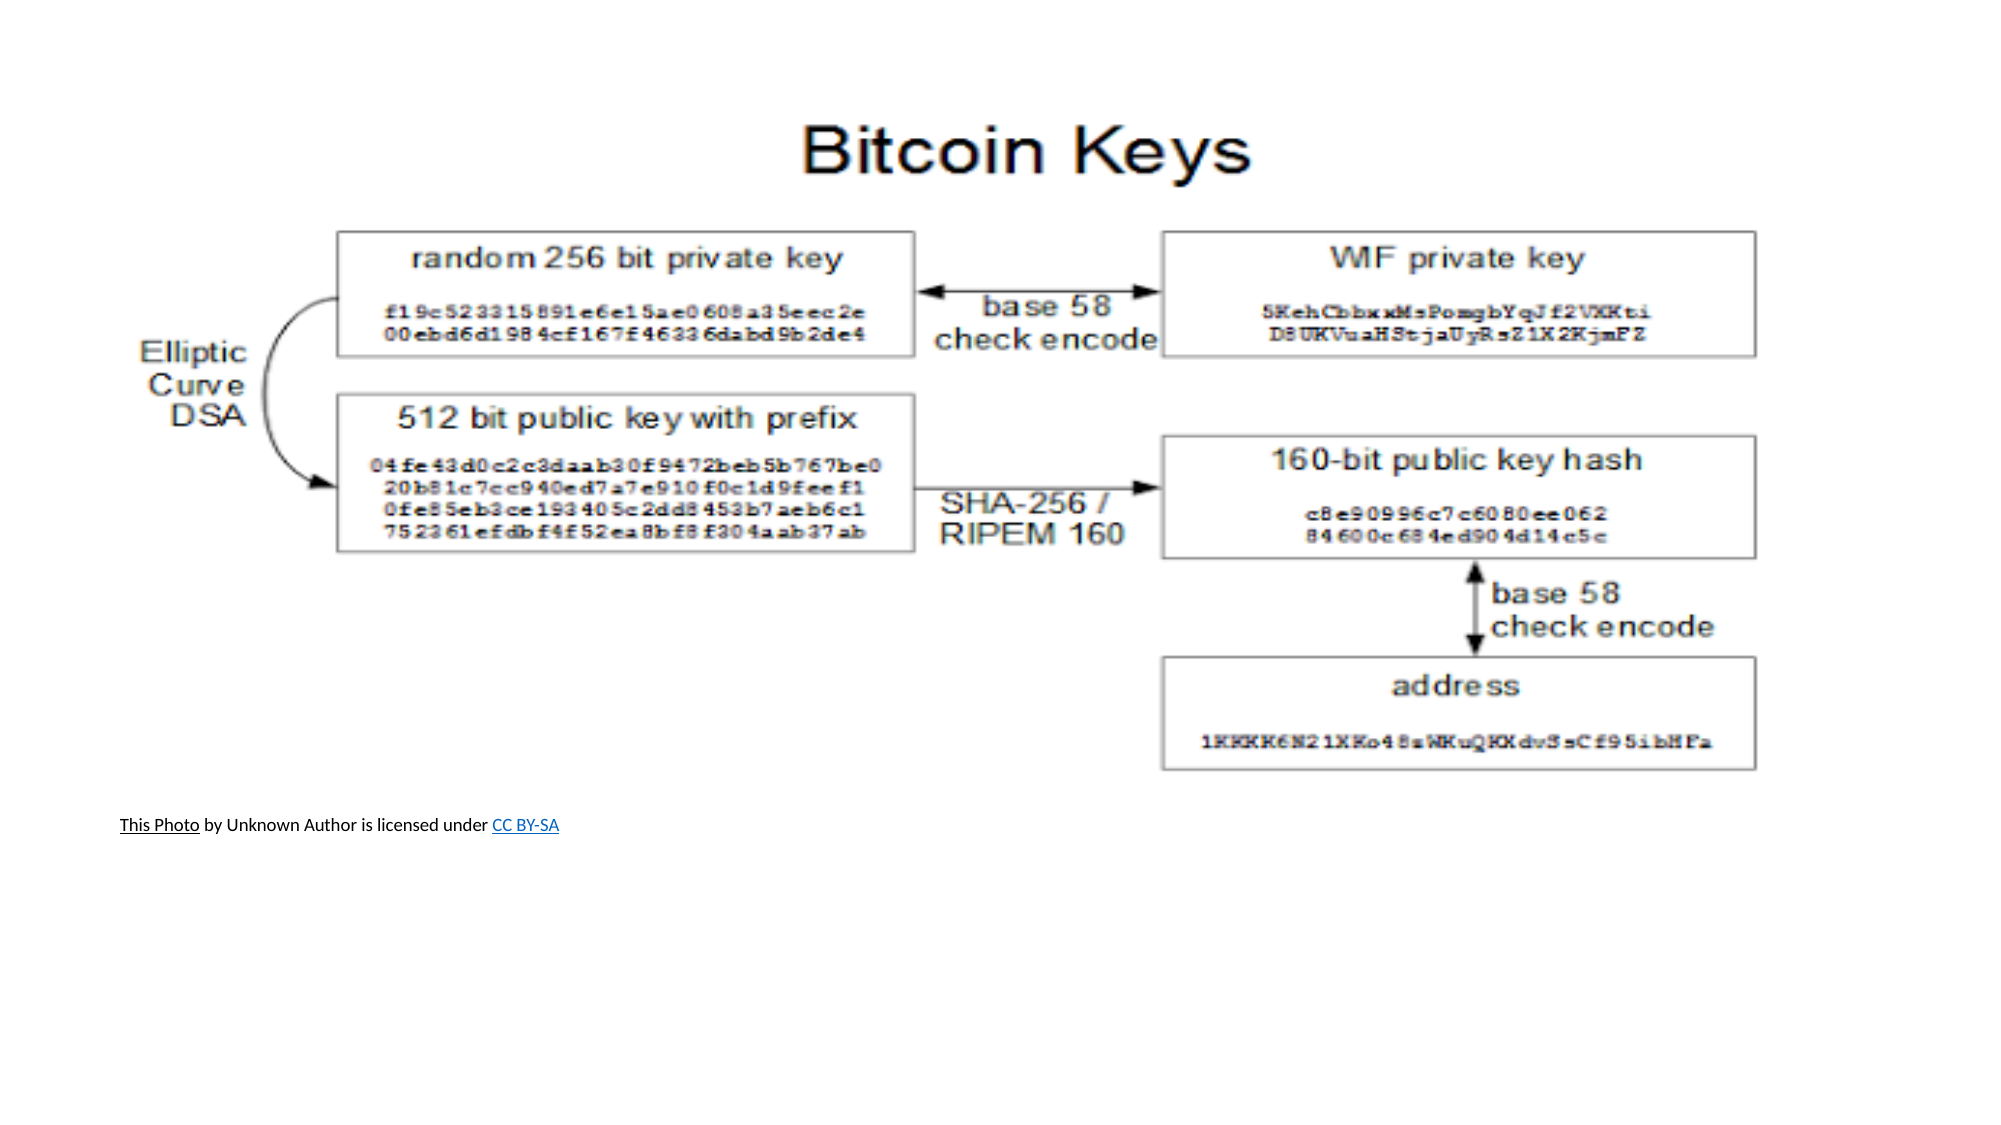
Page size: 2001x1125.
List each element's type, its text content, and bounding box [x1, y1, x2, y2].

text_box This Photo by Unknown Author is licensed under CC BY-SA [105, 806, 1810, 843]
picture [104, 91, 1810, 806]
